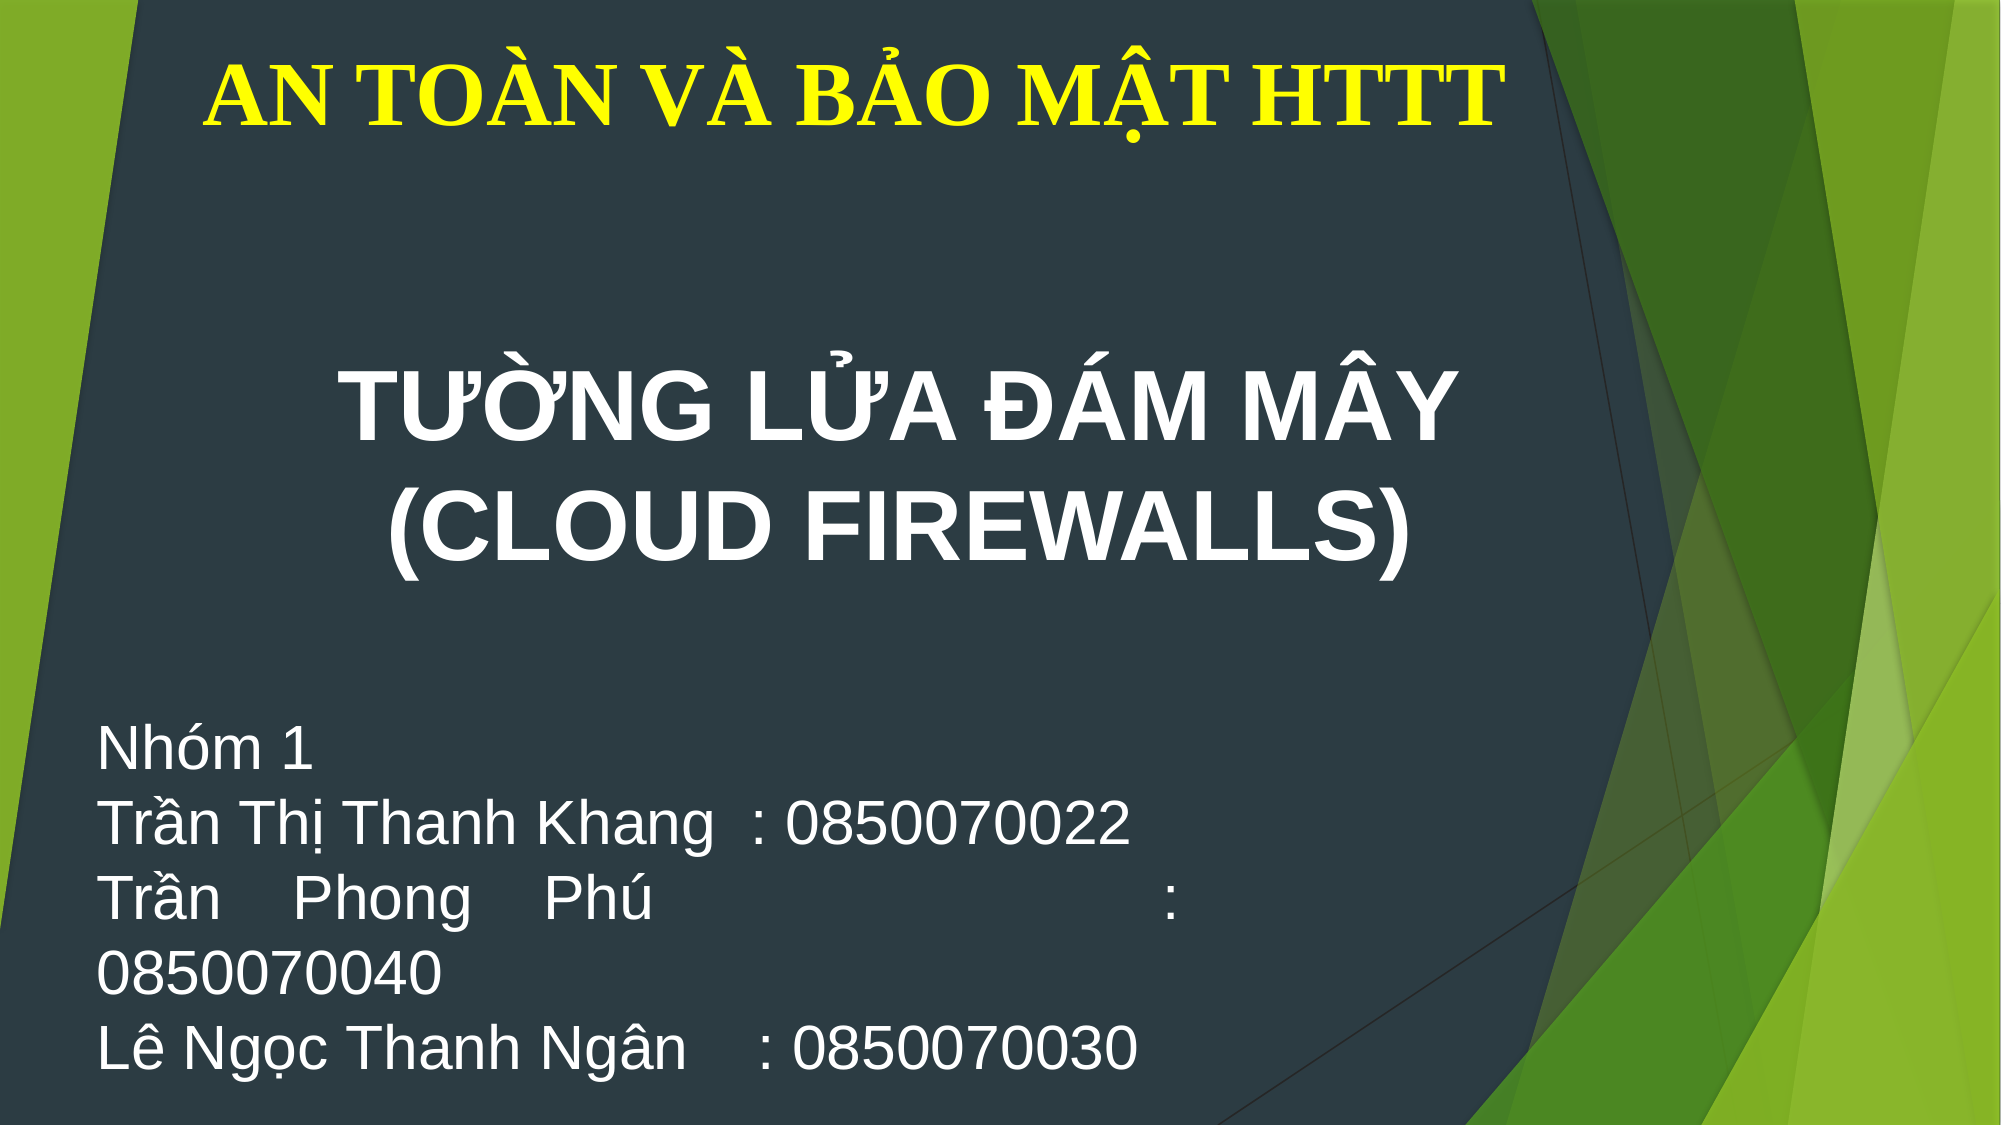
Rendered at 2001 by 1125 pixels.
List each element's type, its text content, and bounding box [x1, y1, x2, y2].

text_box AN TOÀN VÀ BẢO MẬT HTTT [149, 26, 1560, 151]
text_box Nhóm 1 Trần Thị Thanh Khang : 0850070022 Trần Phong Phú : 0850070040 Lê Ngọc Thanh Ngân : 0850070030 [81, 699, 1196, 1125]
text_box TƯỜNG LỬA ĐÁM MÂY (CLOUD FIREWALLS) [188, 333, 1612, 663]
